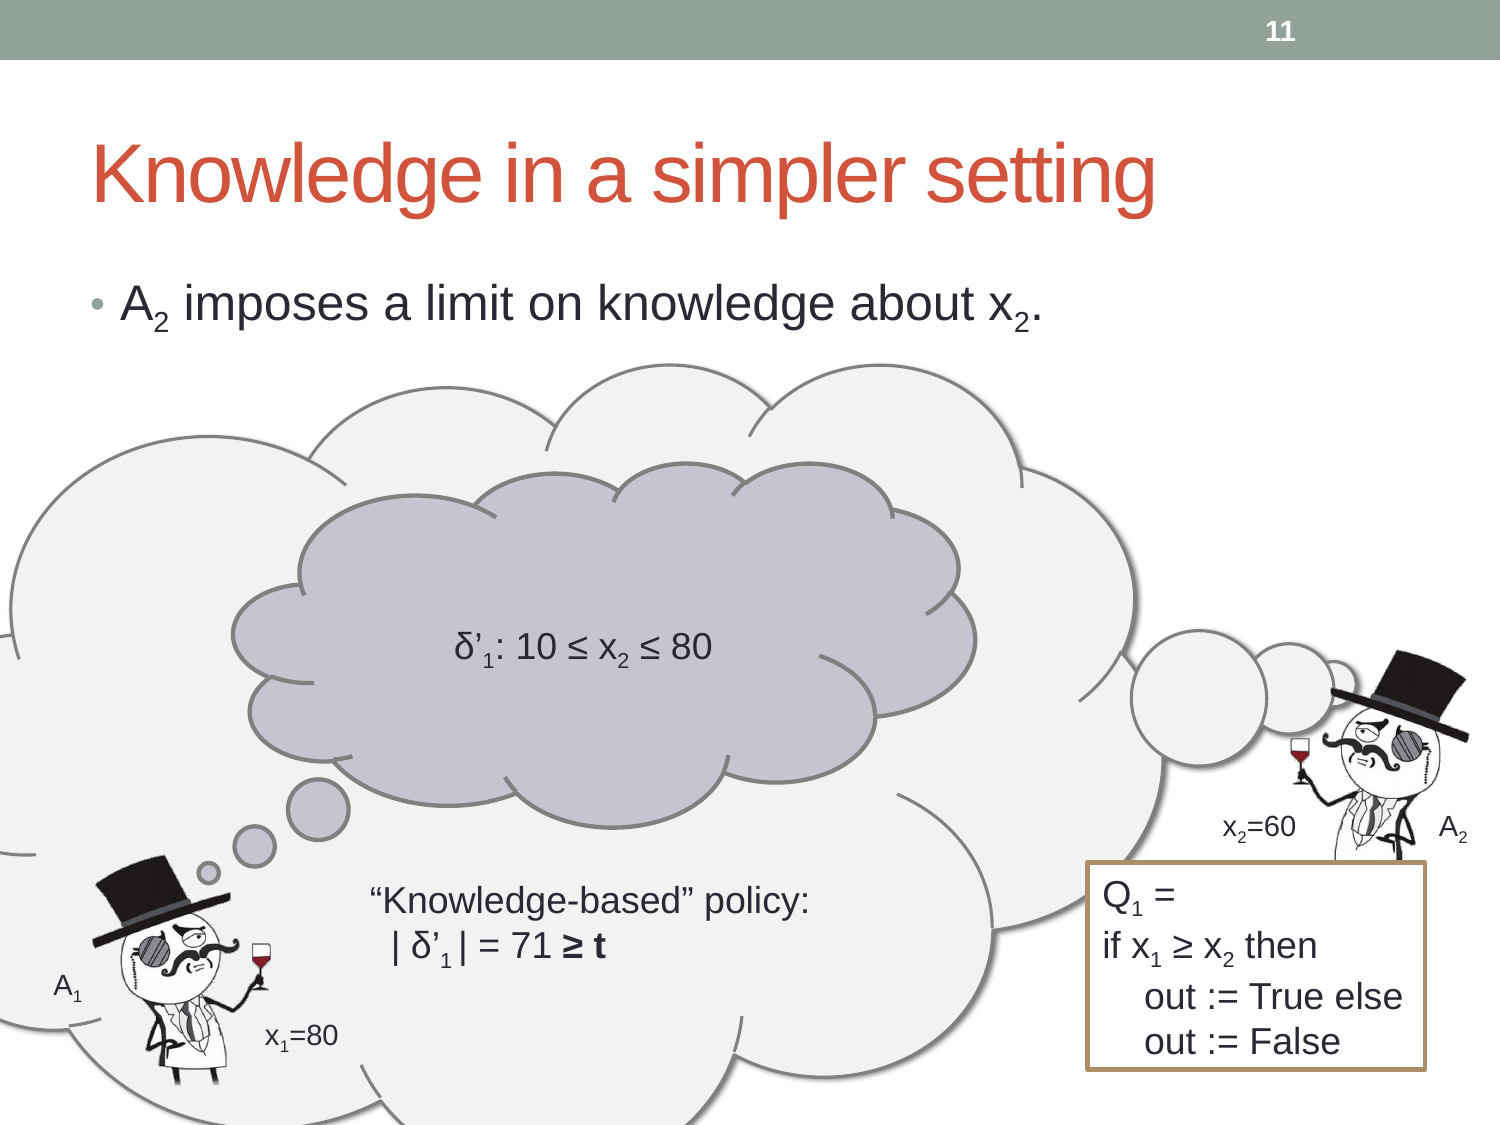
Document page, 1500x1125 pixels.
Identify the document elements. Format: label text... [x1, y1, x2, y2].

slide_number 11 [1250, 3, 1425, 57]
text_box [285, 777, 351, 843]
text_box δ’1: 10 ≤ x2 ≤ 80 [439, 614, 728, 681]
text_box Q1 = if x1 ≥ x2 then out := True else out := False [1085, 860, 1427, 1072]
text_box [1206, 644, 1500, 887]
list A2 imposes a limit on knowledge about x2. [75, 262, 1425, 375]
text_box [232, 824, 278, 846]
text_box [37, 849, 356, 1092]
title Knowledge in a simpler setting [75, 87, 1425, 250]
text_box [0, 375, 1237, 1125]
text_box “Knowledge-based” policy: | δ’1 | = 71 ≥ t [363, 868, 900, 980]
text_box [230, 461, 978, 830]
